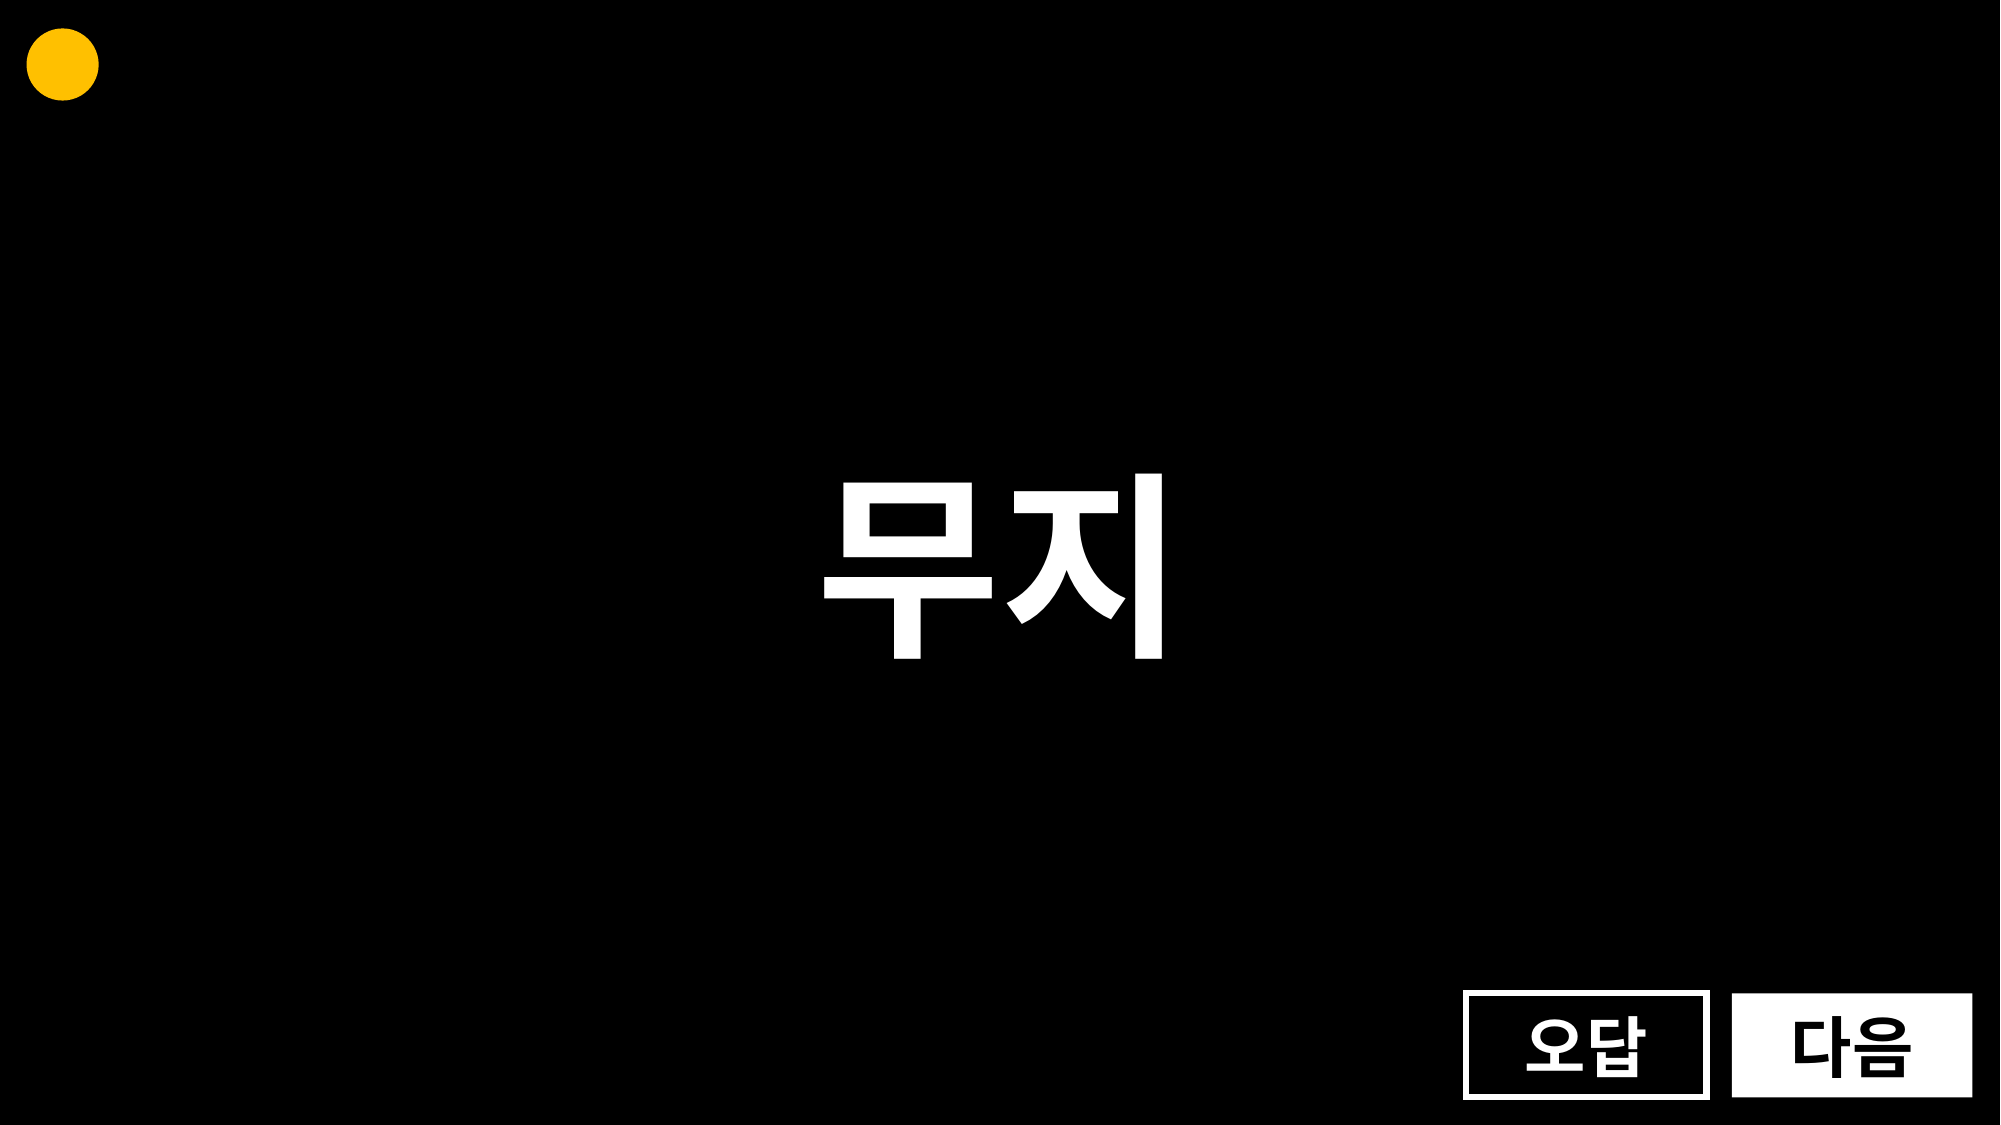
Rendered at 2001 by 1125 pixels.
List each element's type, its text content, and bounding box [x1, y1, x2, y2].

text_box 오답 [1465, 992, 1708, 1098]
text_box [25, 27, 100, 102]
text_box 무지 [0, 433, 2000, 689]
text_box 다음 [1731, 992, 1973, 1098]
